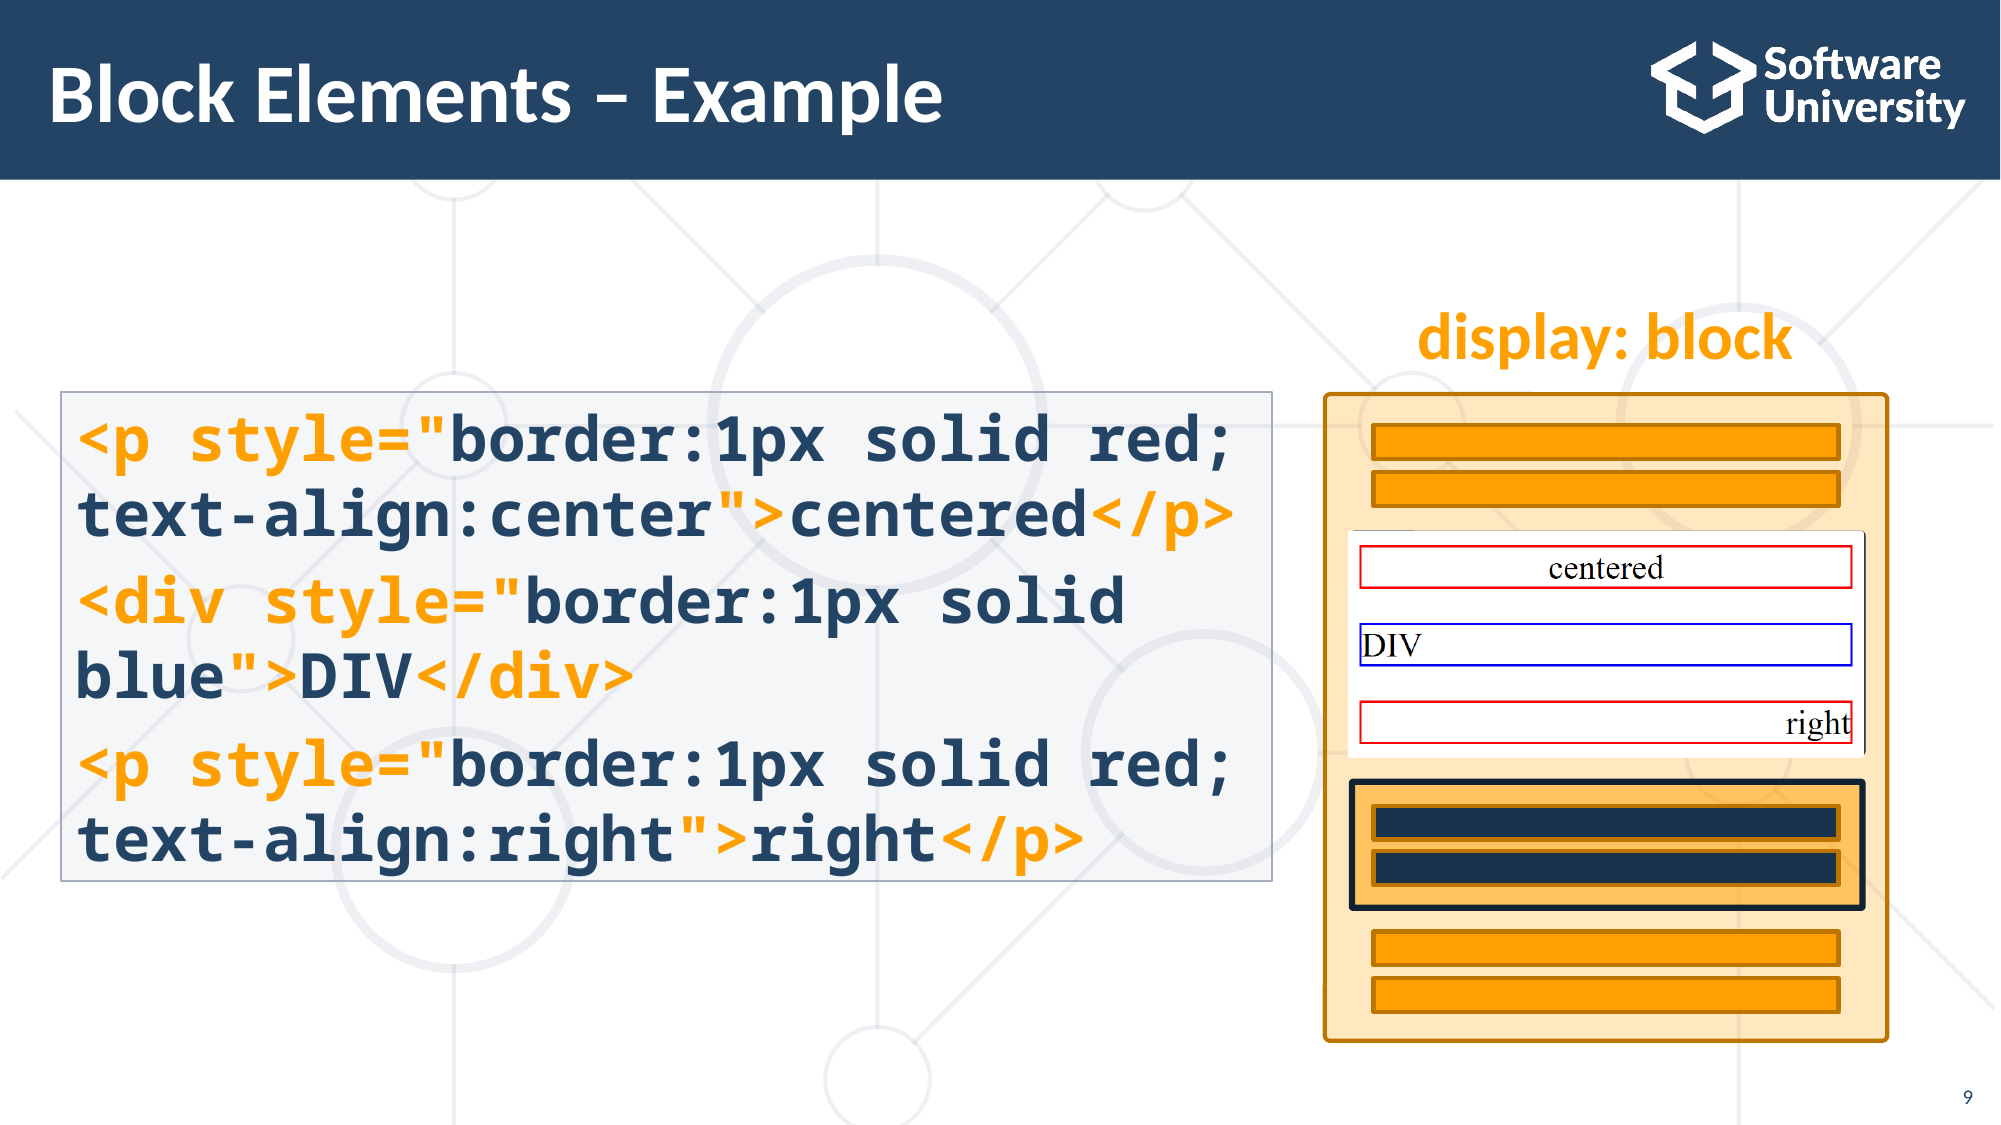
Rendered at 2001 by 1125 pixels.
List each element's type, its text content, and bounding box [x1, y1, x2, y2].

slide_number 9 [1927, 1067, 1989, 1117]
text_box <p style="border:1px solid red; text-align:center">centered</p> <div style="border:1px solid blue">DIV</div> <p style="border:1px solid red; text-align:right">right</p> [61, 391, 1273, 882]
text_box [1324, 285, 1888, 1041]
picture [1347, 530, 1865, 759]
list [61, 212, 2000, 1066]
picture [1651, 41, 1966, 134]
title Block Elements – Example [31, 16, 1625, 162]
